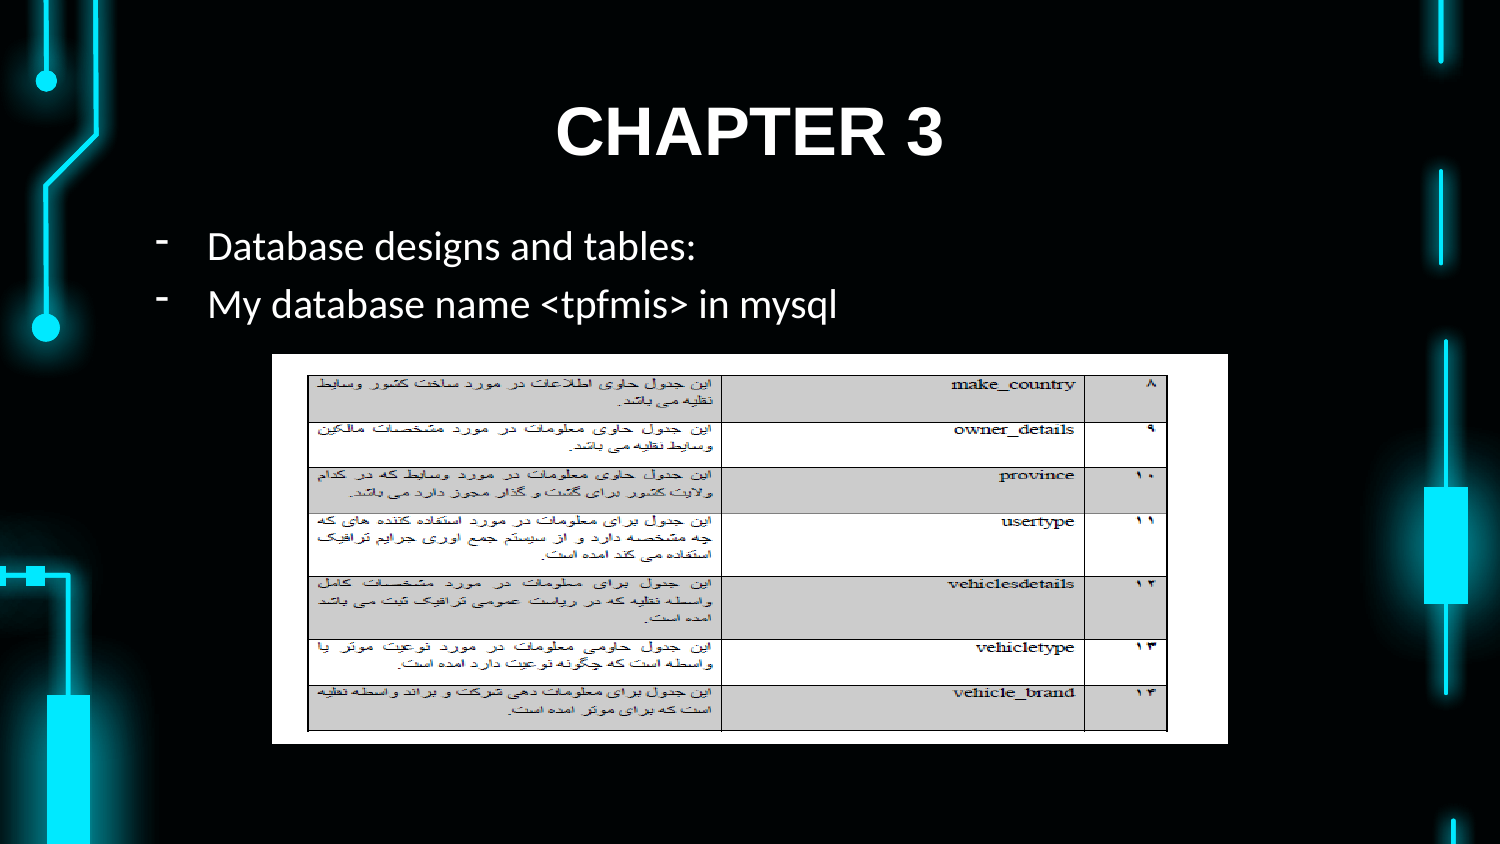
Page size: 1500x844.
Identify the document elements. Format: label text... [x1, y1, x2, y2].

picture [272, 354, 1228, 744]
title CHAPTER 3 [116, 88, 1383, 167]
list Database designs and tables: My database name <tpfmis> in mysql [116, 196, 1383, 750]
